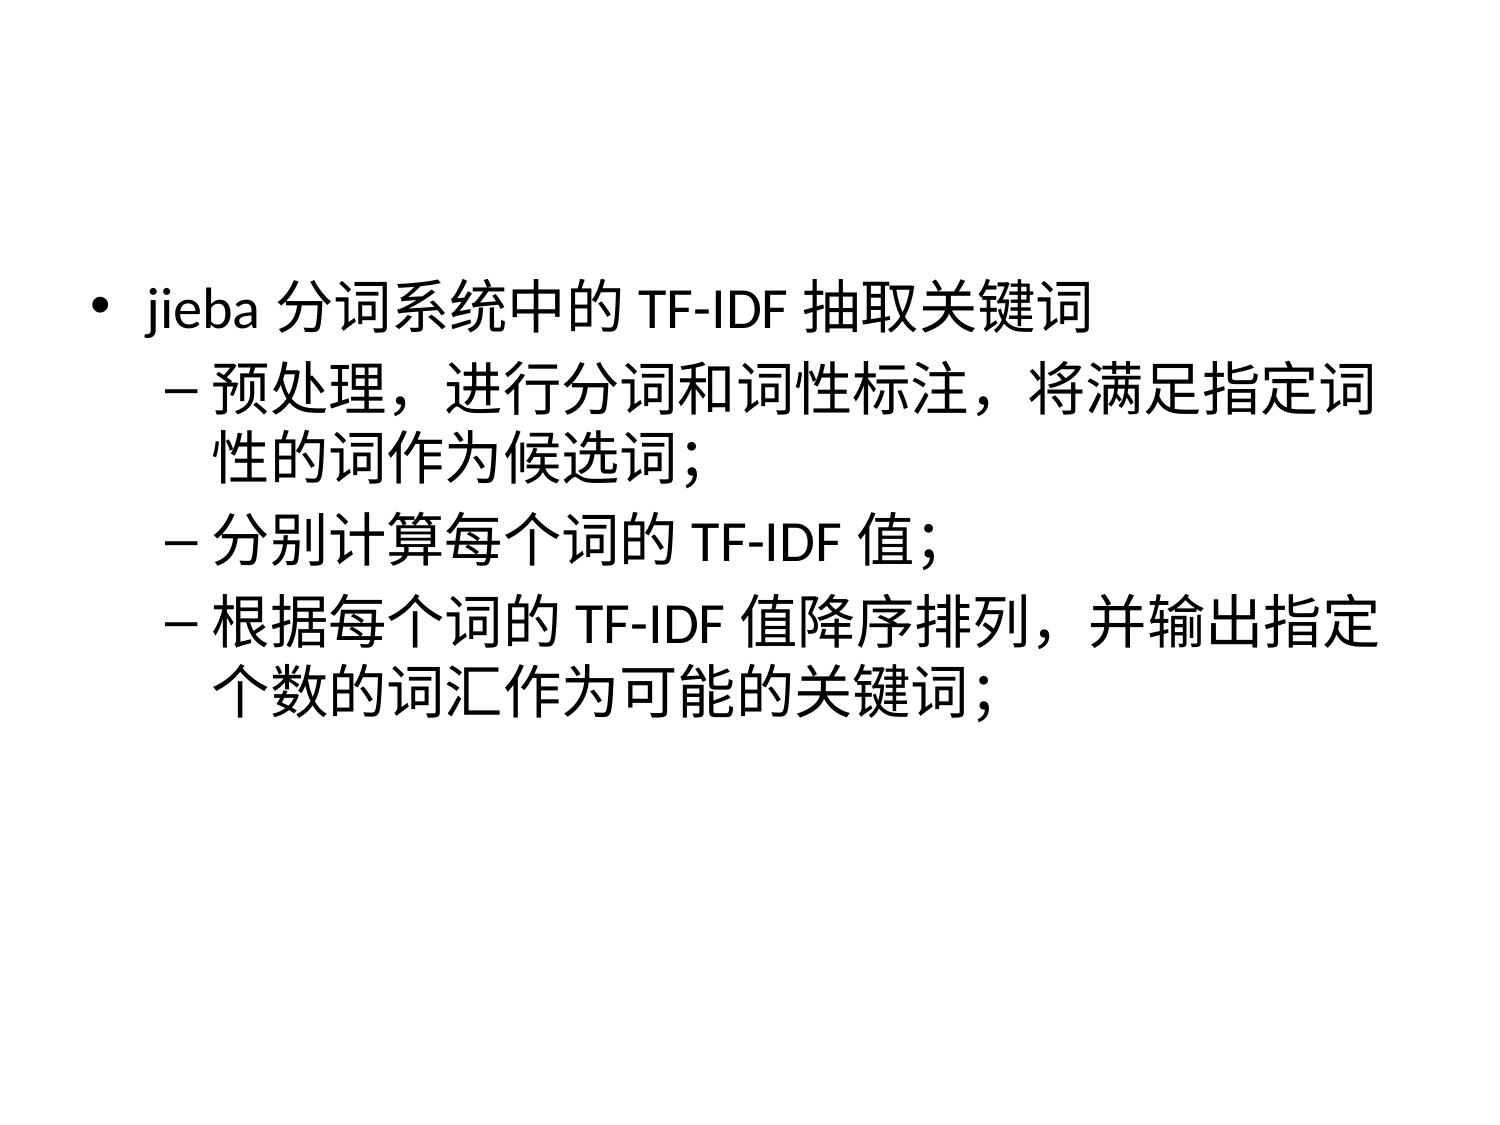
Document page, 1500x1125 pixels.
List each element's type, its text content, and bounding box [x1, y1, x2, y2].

list jieba分词系统中的TF-IDF抽取关键词 预处理，进行分词和词性标注，将满足指定词性的词作为候选词； 分别计算每个词的TF-IDF值； 根据每个词的TF-IDF值降序排列，并输出指定个数的词汇作为可能的关键词； [75, 262, 1425, 1005]
